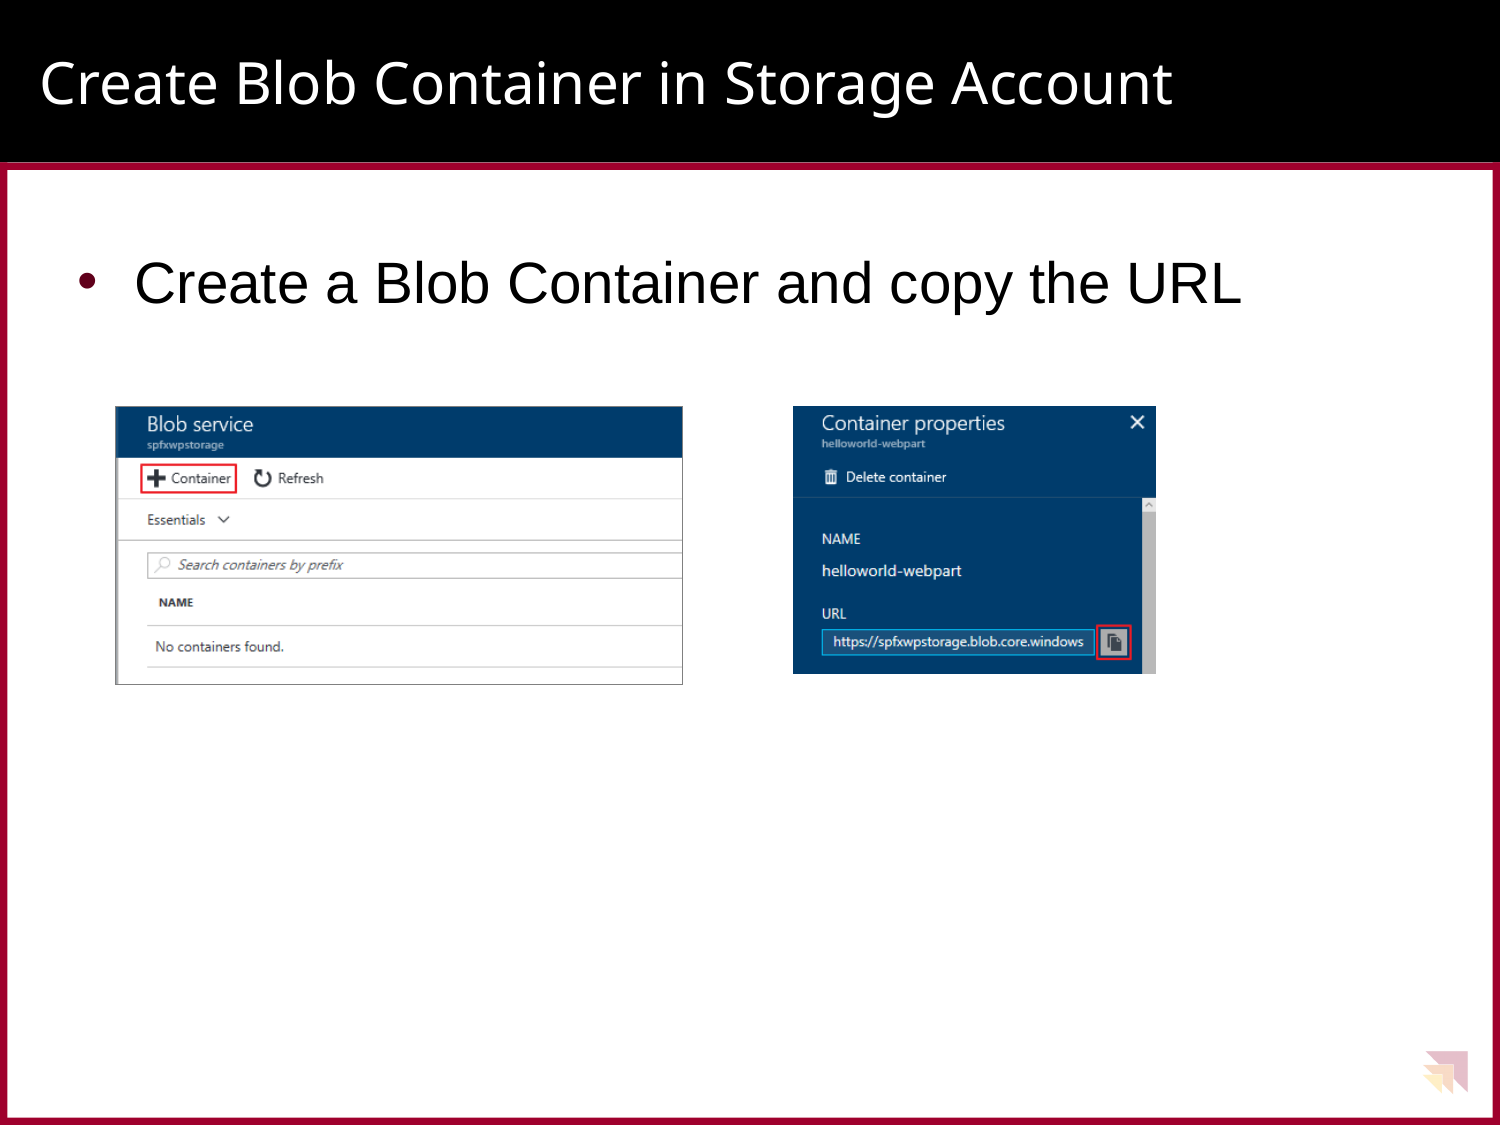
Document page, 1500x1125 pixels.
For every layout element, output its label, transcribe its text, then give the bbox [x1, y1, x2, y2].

picture [115, 405, 683, 685]
title Create Blob Container in Storage Account [24, 12, 1438, 150]
picture [793, 405, 1156, 675]
list Create a Blob Container and copy the URL [62, 237, 1438, 1088]
